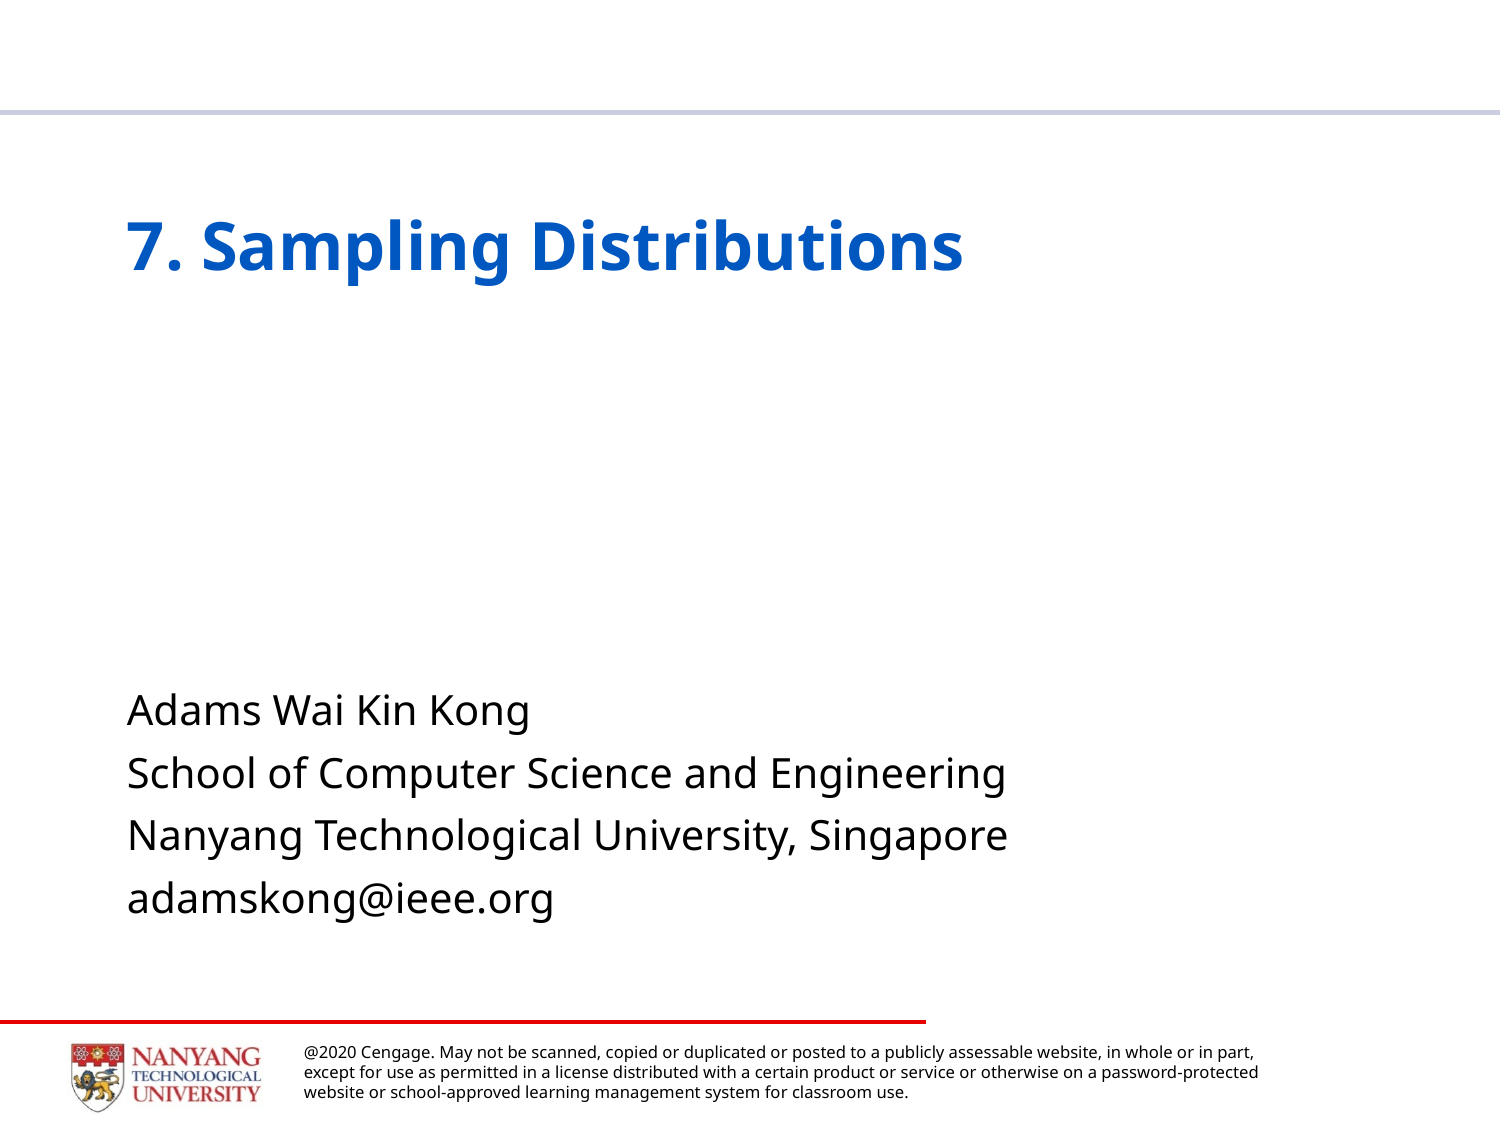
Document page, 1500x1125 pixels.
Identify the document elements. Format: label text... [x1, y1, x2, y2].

list 7. Sampling Distributions Adams Wai Kin Kong School of Computer Science and Engineering Nanyang Technological University, Singapore adamskong@ieee.org [112, 196, 1471, 1012]
picture [67, 1040, 263, 1115]
